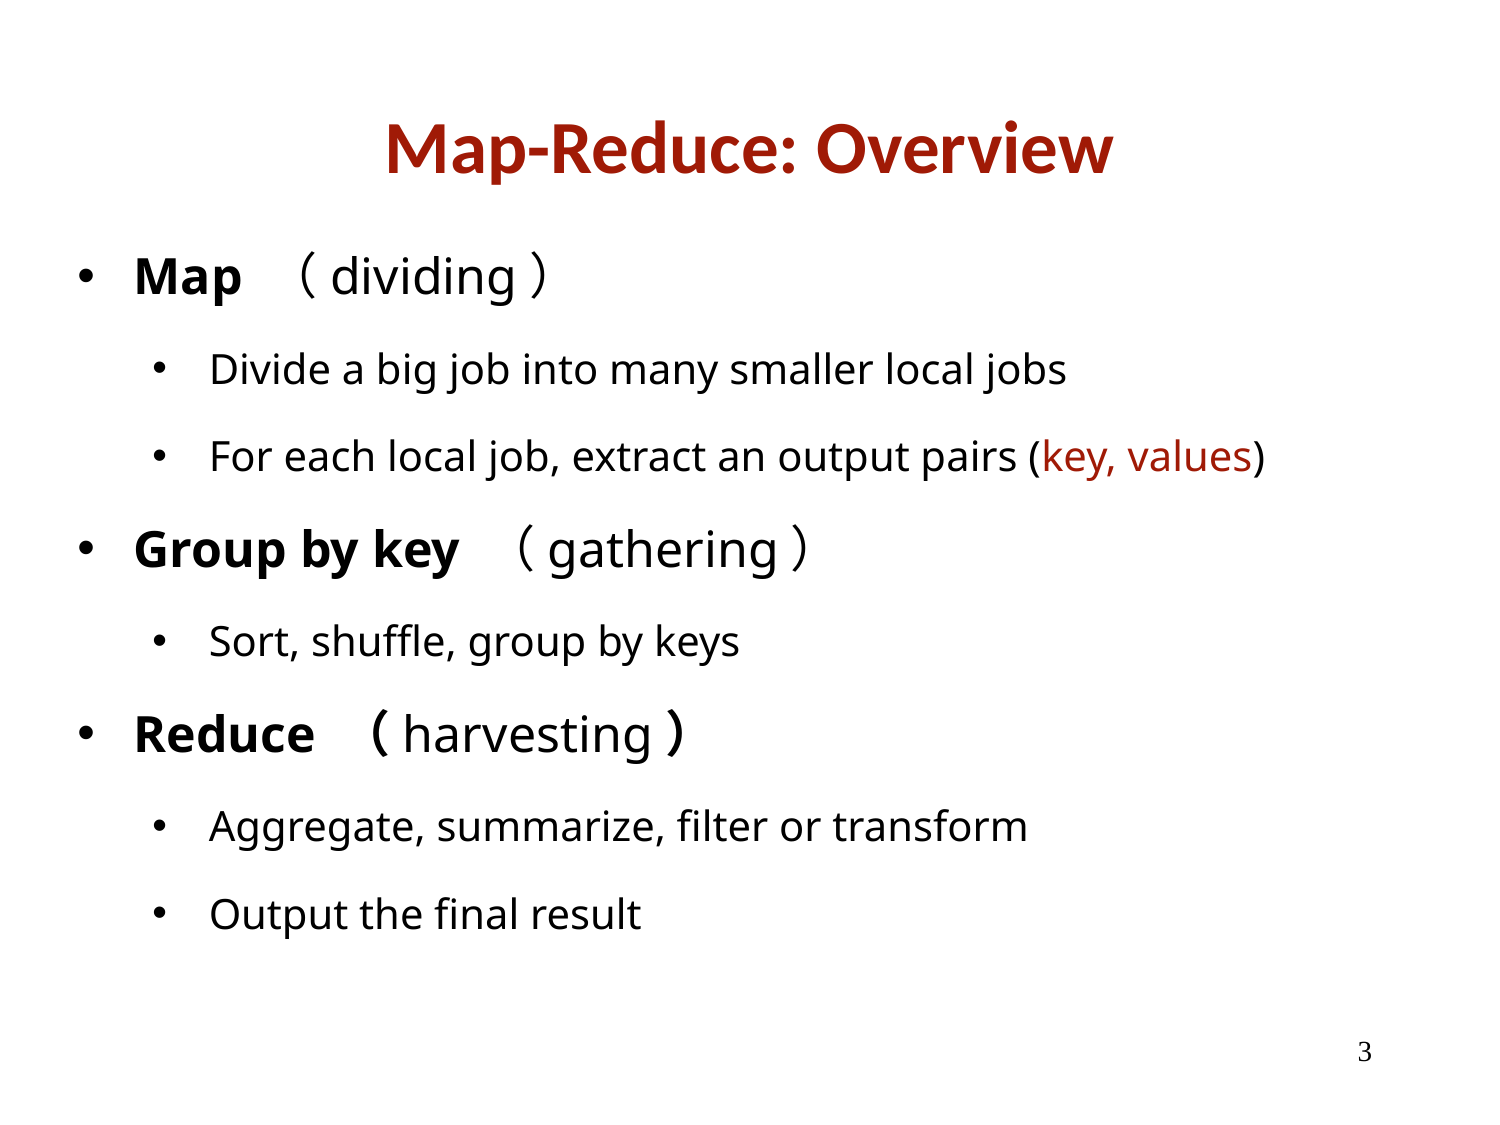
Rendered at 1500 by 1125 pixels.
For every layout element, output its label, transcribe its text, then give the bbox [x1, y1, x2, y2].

text_box Map （dividing） Divide a big job into many smaller local jobs For each local job, extract an output pairs (key, values) Group by key （gathering） Sort, shuffle, group by keys Reduce （harvesting） Aggregate, summarize, filter or transform Output the final result [62, 237, 1466, 946]
title Map-Reduce: Overview [112, 50, 1388, 237]
slide_number 3 [1074, 1025, 1388, 1100]
